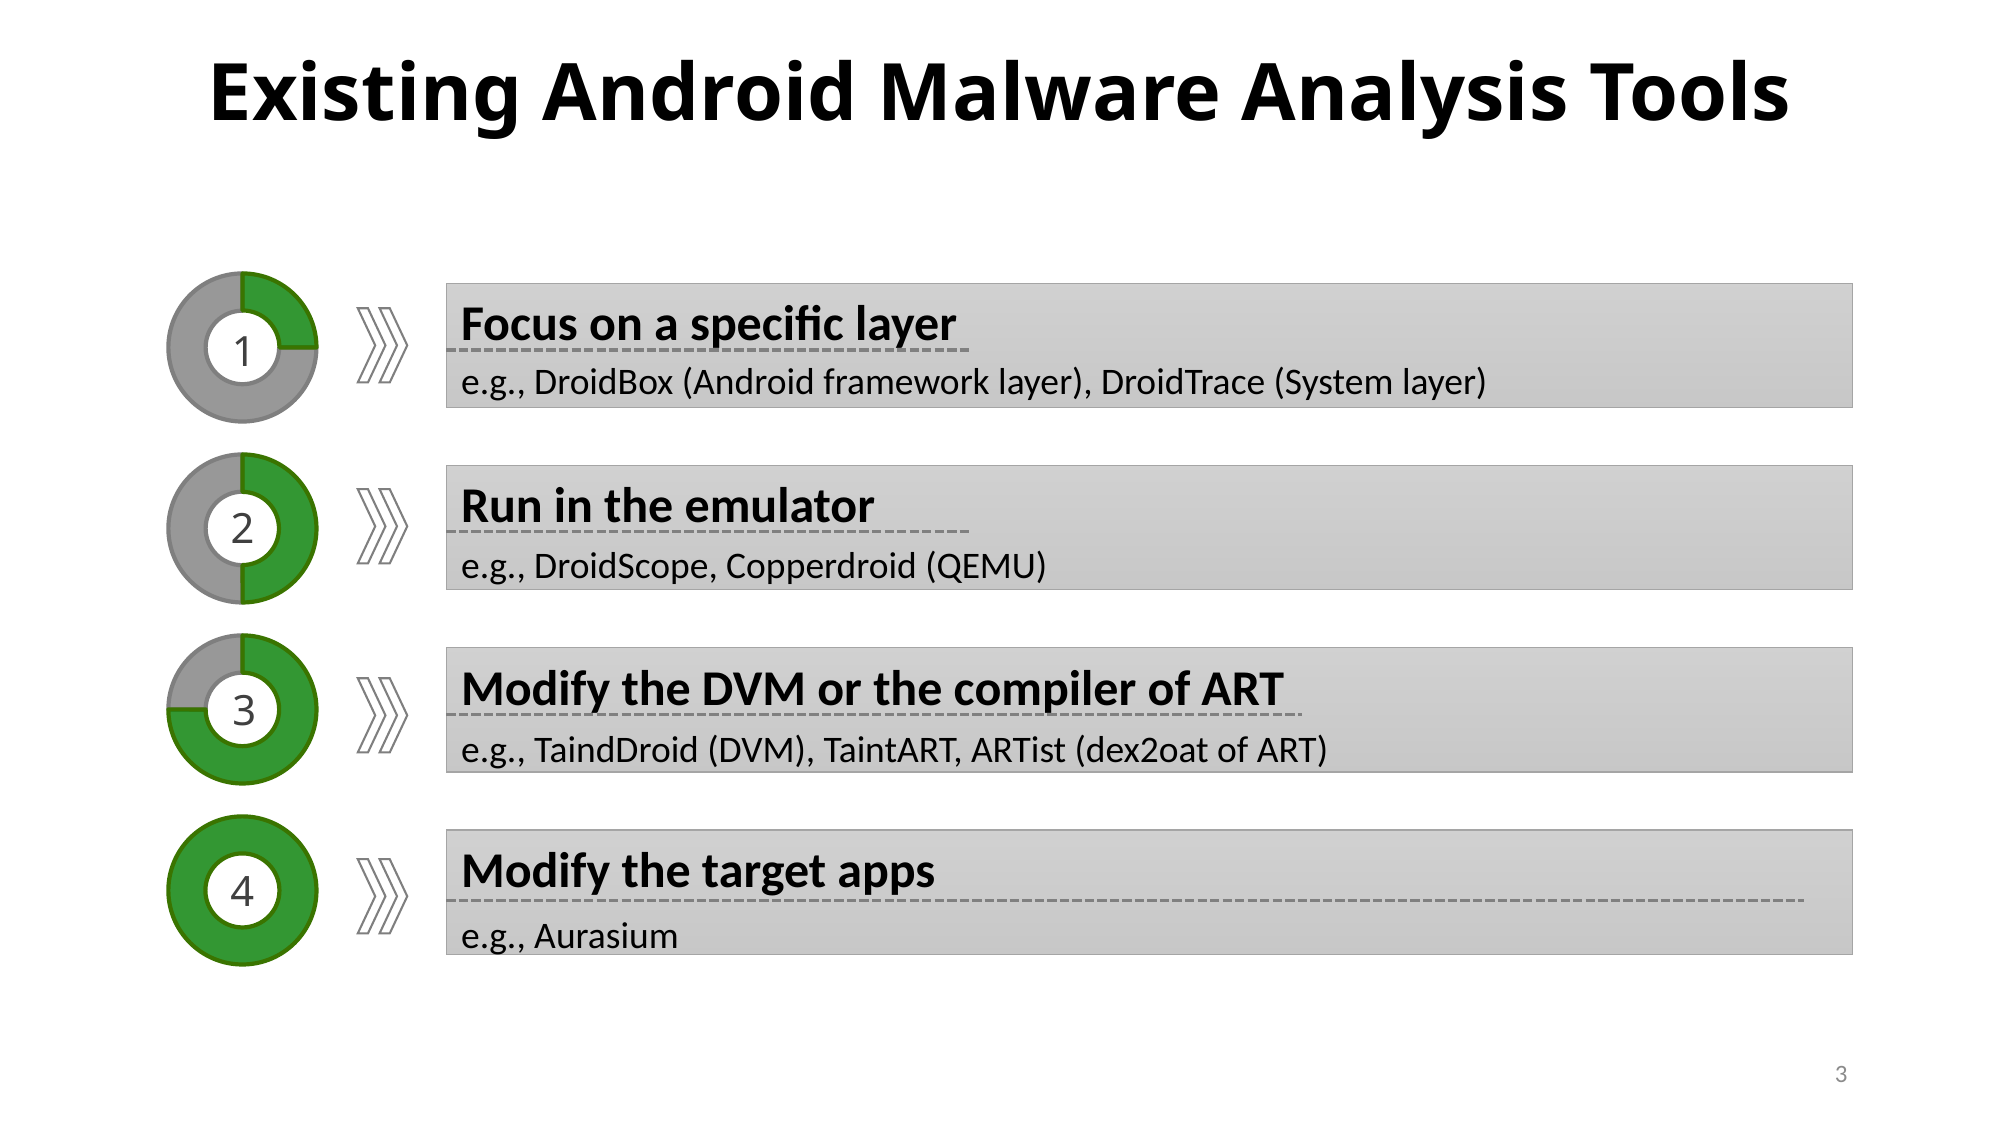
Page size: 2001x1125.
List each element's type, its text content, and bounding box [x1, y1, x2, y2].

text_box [168, 454, 1853, 603]
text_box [168, 635, 1853, 784]
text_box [168, 816, 1853, 965]
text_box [168, 273, 1853, 422]
slide_number 3 [1412, 1042, 1863, 1103]
title Existing Android Malware Analysis Tools [137, 0, 1863, 204]
